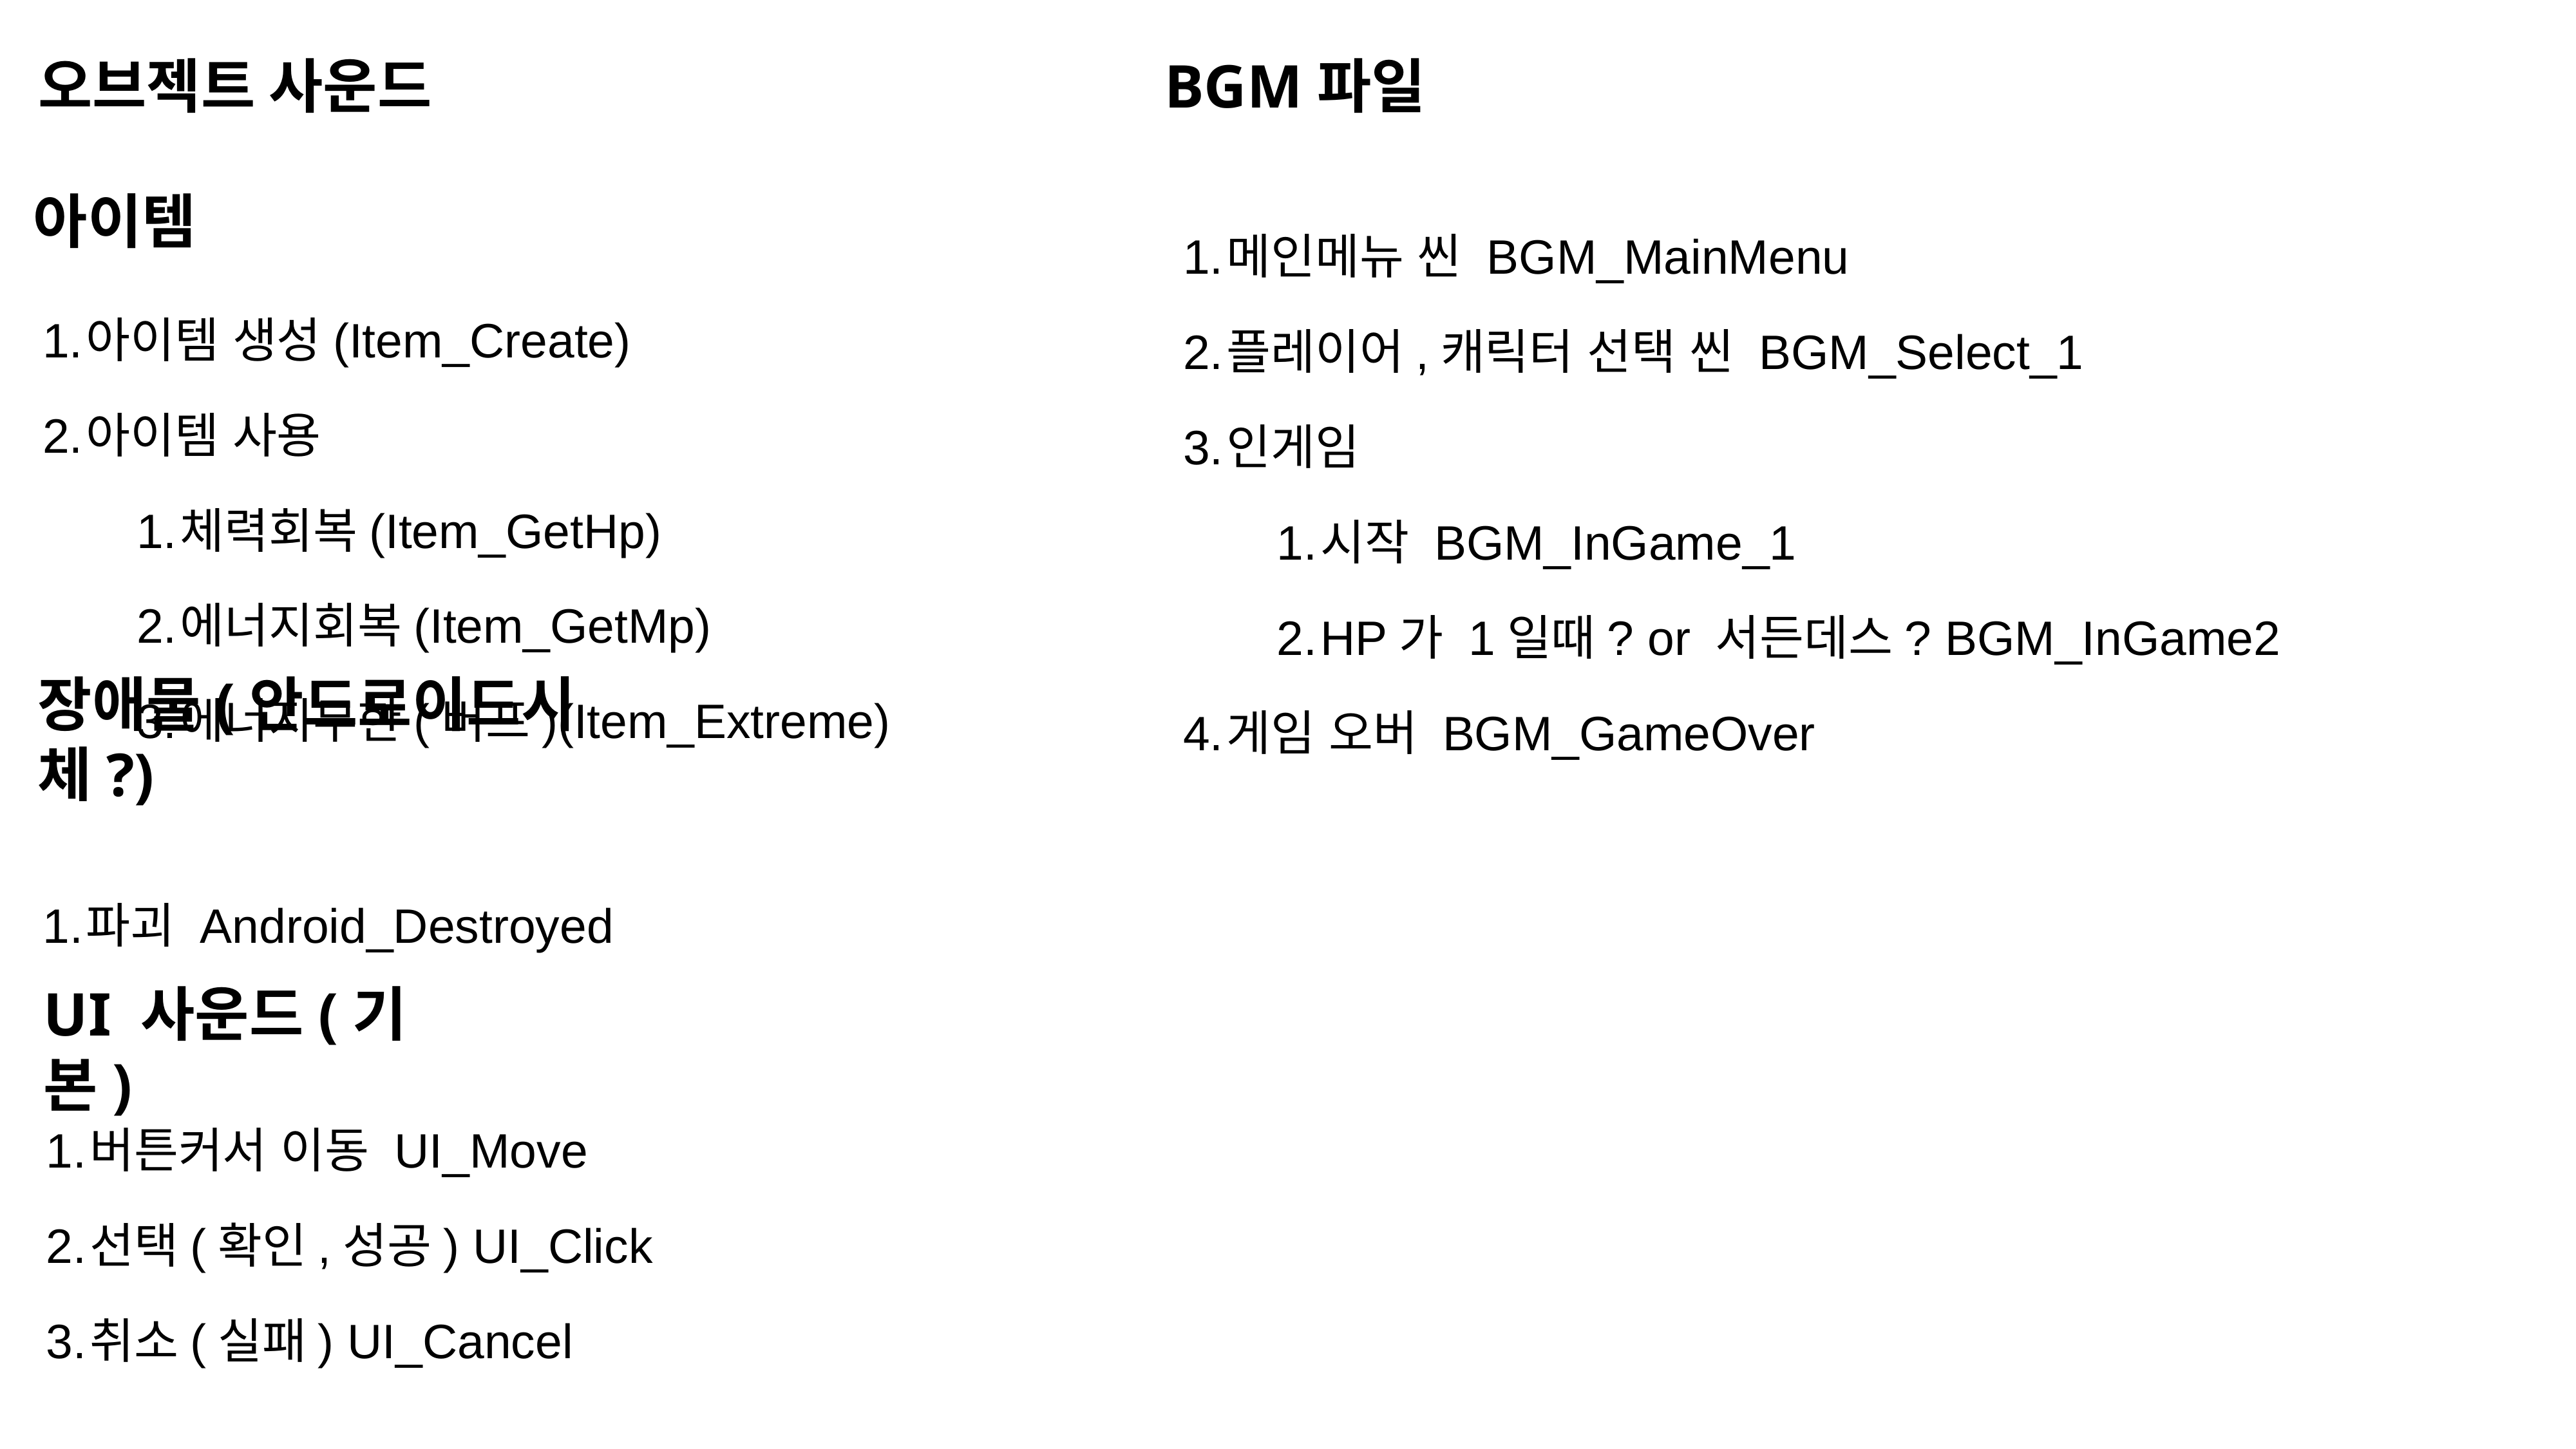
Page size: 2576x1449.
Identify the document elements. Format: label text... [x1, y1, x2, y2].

text_box 버튼커서 이동 UI_Move 선택(확인,성공) UI_Click 취소(실패) UI_Cancel [41, 1077, 915, 1374]
text_box 메인메뉴 씬 BGM_MainMenu 플레이어,캐릭터 선택 씬 BGM_Select_1 인게임 시작 BGM_InGame_1 HP가 1일때? or 서든데스? BGM_InGame2 게임 오버 BGM_GameOver [1177, 183, 2493, 766]
text_box BGM파일 [1159, 43, 1432, 125]
text_box 오브젝트 사운드 [32, 43, 438, 125]
text_box 아이템 [28, 178, 202, 261]
text_box UI 사운드(기본) [38, 971, 498, 1124]
text_box 아이템 생성(Item_Create) 아이템 사용 체력회복(Item_GetHp) 에너지회복(Item_GetMp) 에너지무한(버프)(Item_Extreme) [37, 266, 1006, 754]
text_box 파괴 Android_Destroyed [37, 757, 789, 959]
text_box 장애물(안드로이드시체?) [32, 661, 688, 814]
